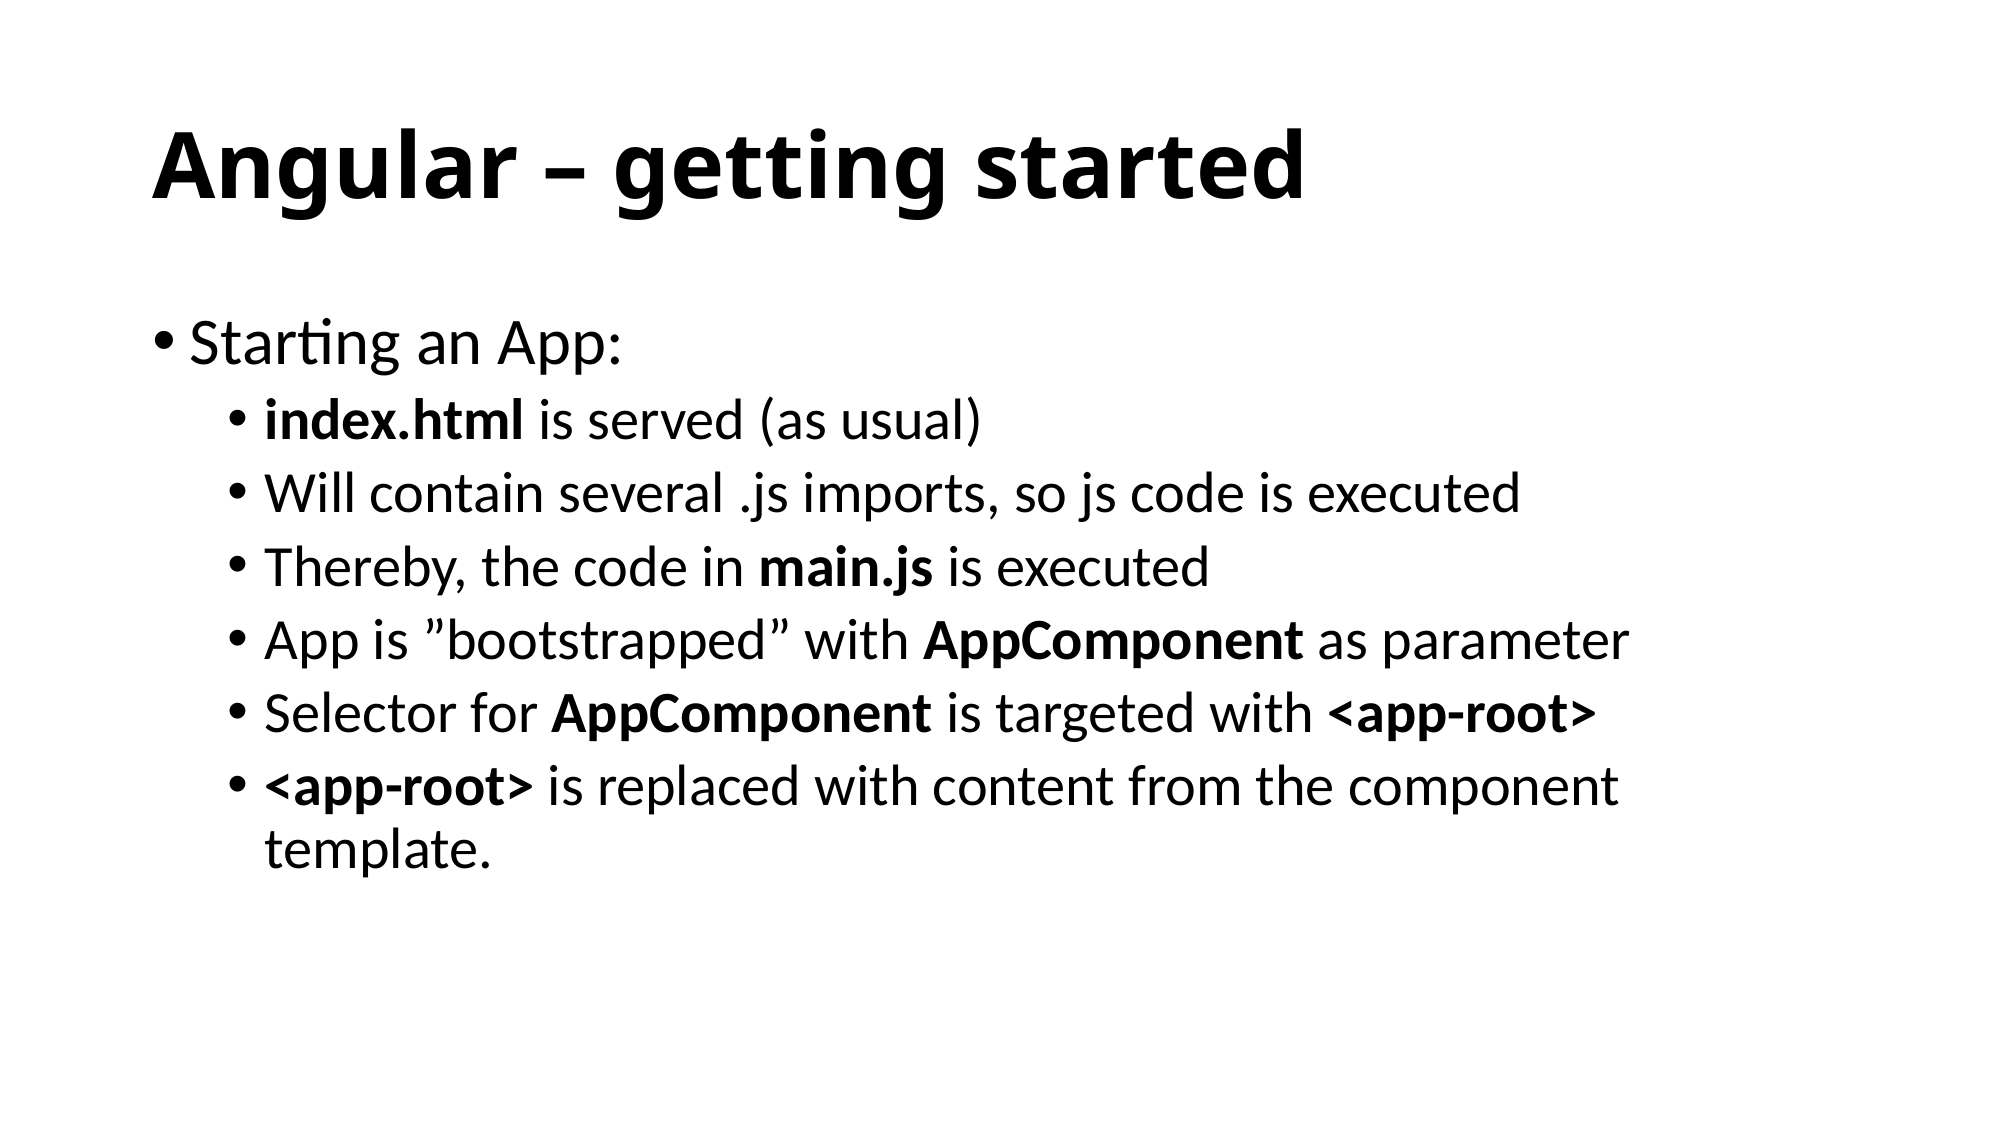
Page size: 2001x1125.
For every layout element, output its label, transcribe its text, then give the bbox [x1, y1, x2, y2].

list Starting an App: index.html is served (as usual) Will contain several .js imports, so js code is executed Thereby, the code in main.js is executed App is ”bootstrapped” with AppComponent as parameter Selector for AppComponent is targeted with <app-root> <app-root> is replaced with content from the component template. [137, 299, 1691, 1014]
title Angular – getting started [137, 59, 1863, 278]
